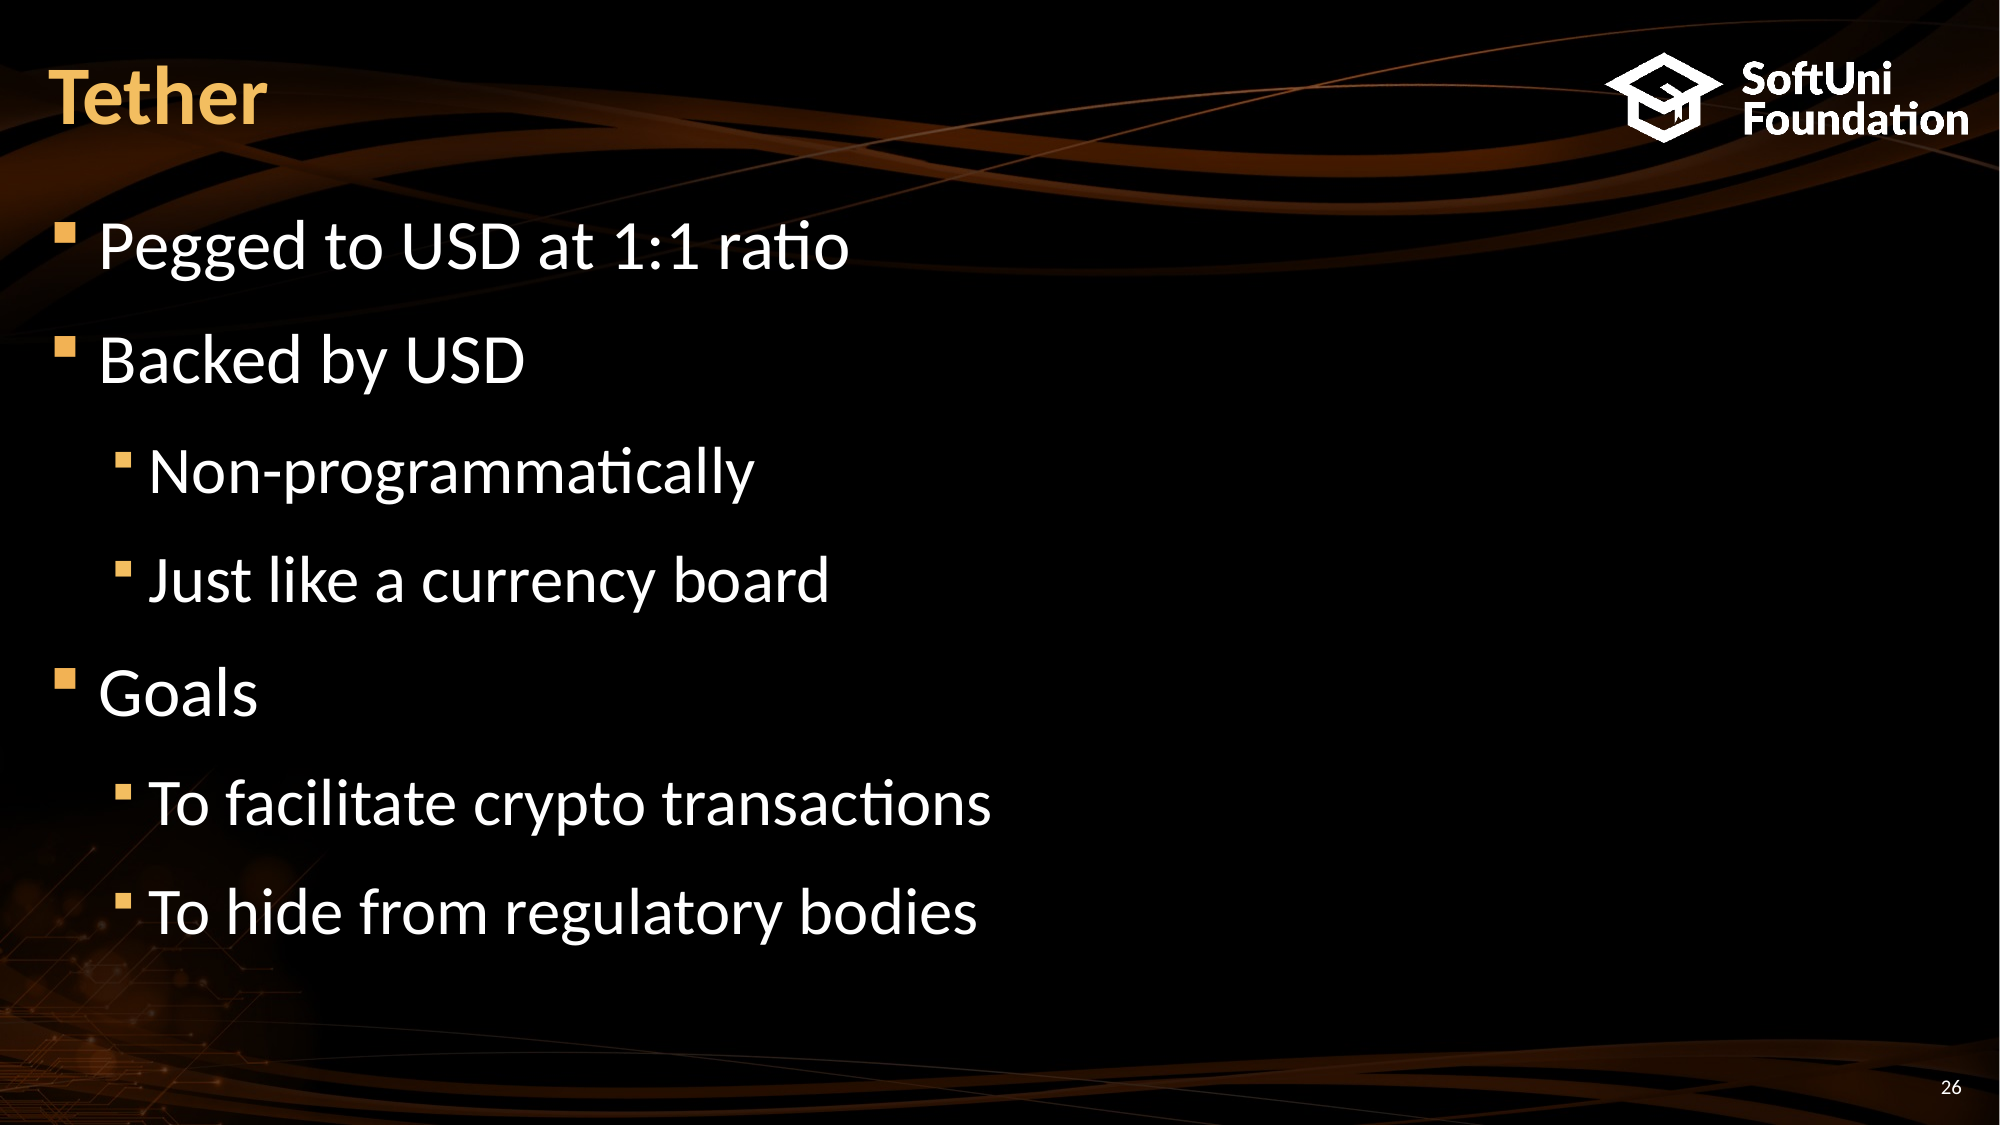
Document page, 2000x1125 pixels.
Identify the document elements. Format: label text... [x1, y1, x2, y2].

list Pegged to USD at 1:1 ratio Backed by USD Non-programmatically Just like a currency board Goals To facilitate crypto transactions To hide from regulatory bodies [31, 188, 1968, 1103]
title Tether [30, 6, 1602, 189]
picture [0, 0, 2000, 1125]
